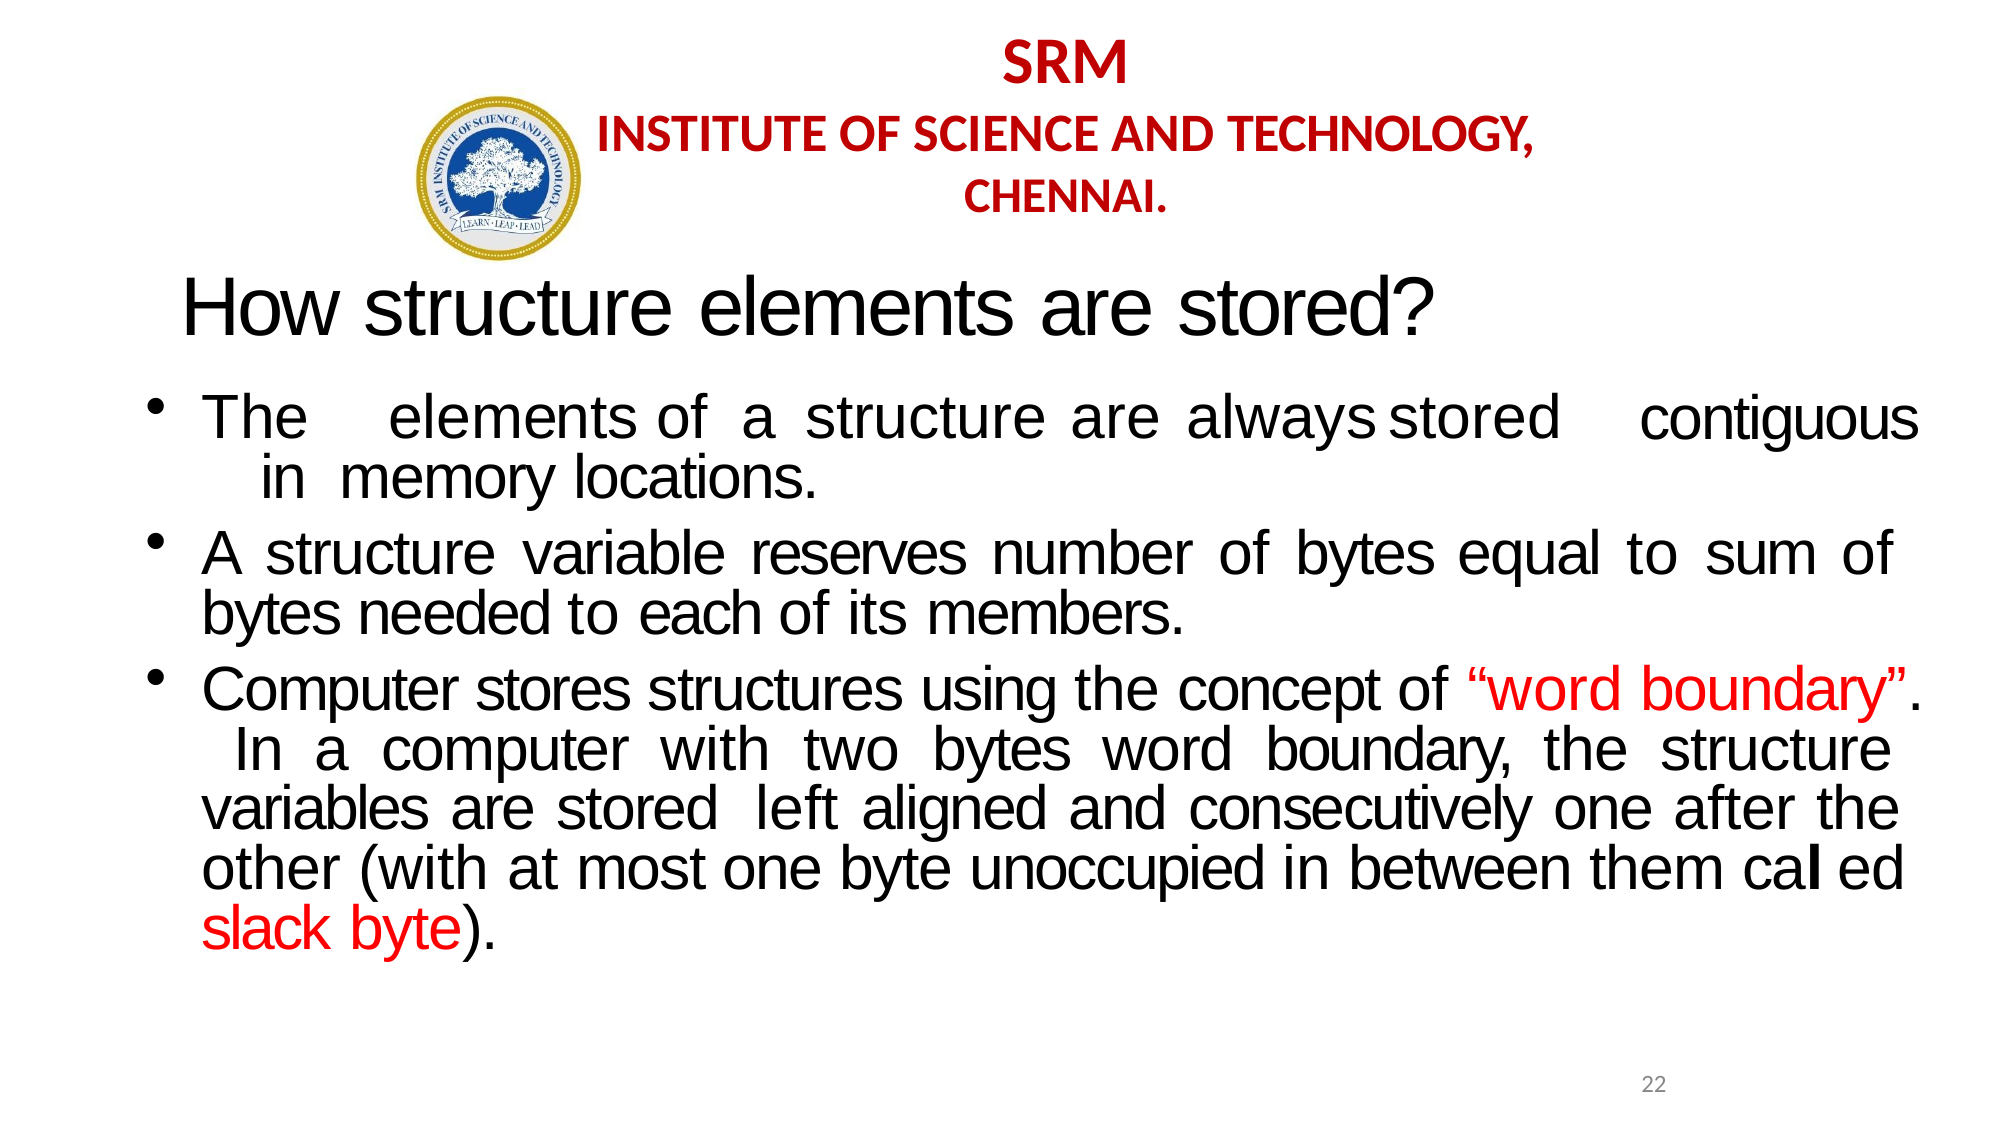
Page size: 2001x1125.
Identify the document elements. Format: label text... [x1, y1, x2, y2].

text_box SRM INSTITUTE OF SCIENCE AND TECHNOLOGY, CHENNAI. How structure elements are stored? The elements of a structure are always stored in memory locations. [143, 14, 1574, 509]
text_box contiguous [1637, 374, 1922, 452]
text_box A structure variable reserves number of bytes equal to sum of bytes needed to each of its members. Computer stores structures using the concept of “word boundary”. In a computer with two bytes word boundary, the structure variables are stored left aligned and consecutively one after the other (with at most one byte unoccupied in between them cal ed slack byte). [143, 509, 1924, 962]
slide_number 22 [1635, 1071, 1671, 1125]
